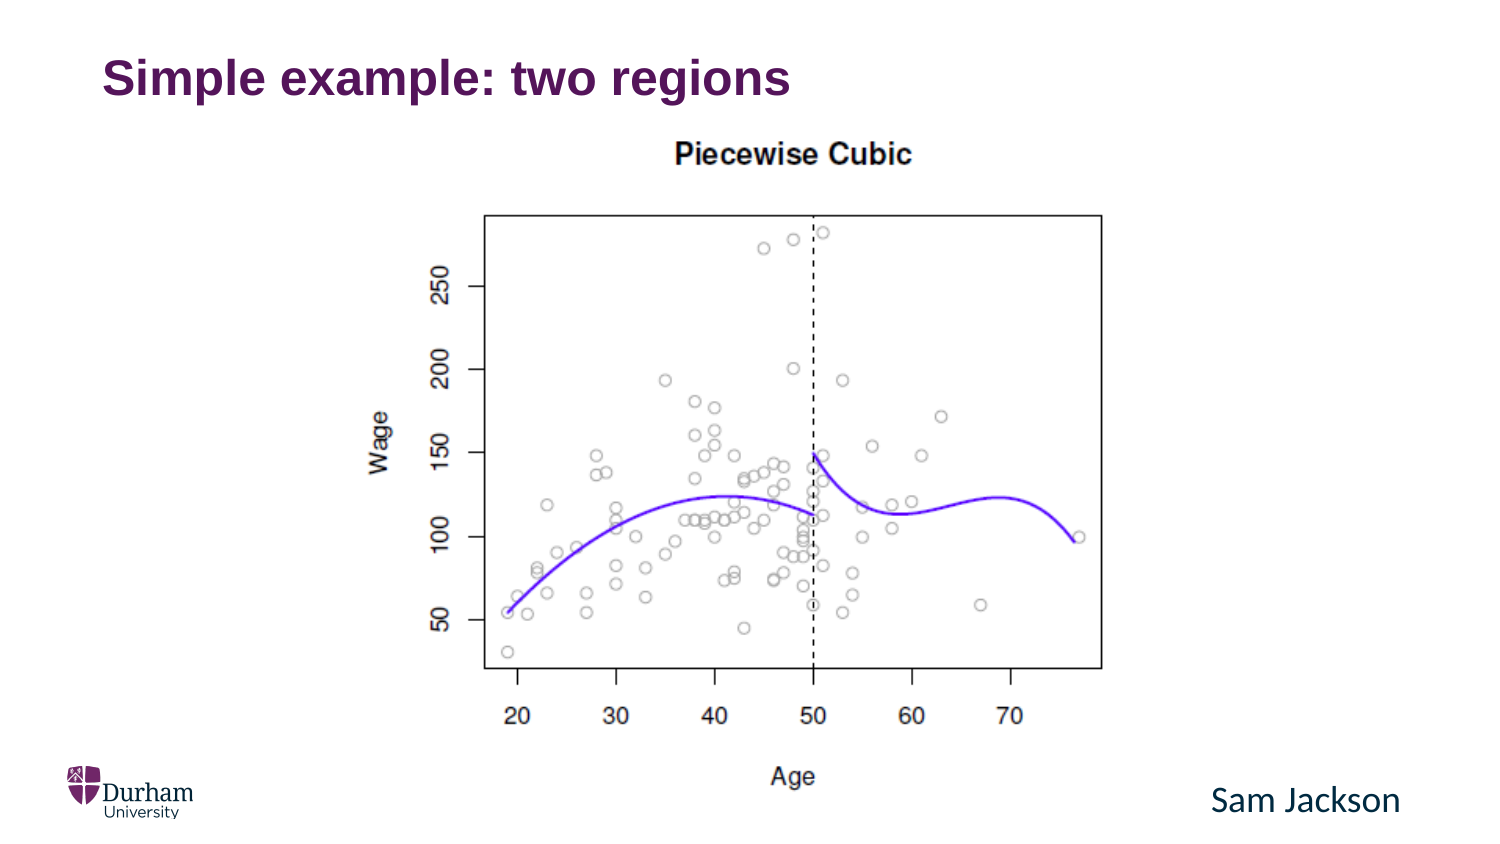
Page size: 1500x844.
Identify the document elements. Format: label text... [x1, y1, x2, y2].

title Simple example: two regions [101, 45, 1399, 187]
picture [362, 115, 1159, 812]
text_box Sam Jackson [1196, 767, 1417, 828]
